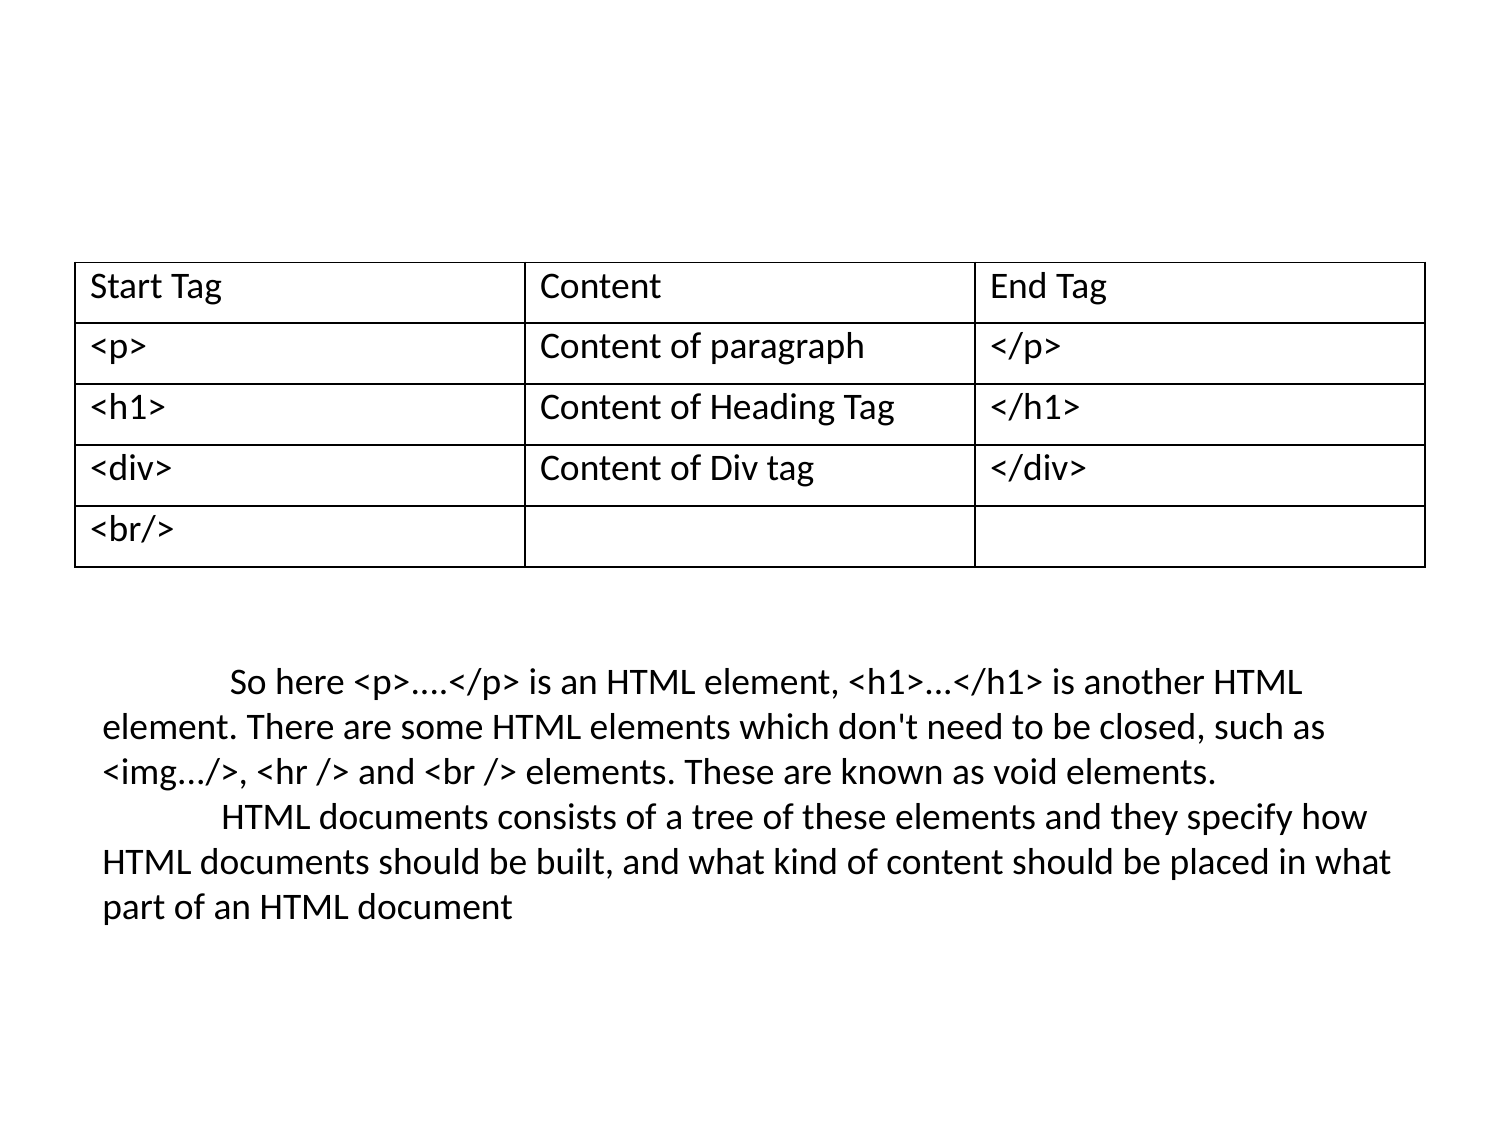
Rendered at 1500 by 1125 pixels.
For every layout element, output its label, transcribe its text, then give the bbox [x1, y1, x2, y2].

table_cell <h1> [76, 385, 524, 444]
table_cell </h1> [976, 385, 1424, 444]
text_box So here <p>....</p> is an HTML element, <h1>...</h1> is another HTML element. There are some HTML elements which don't need to be closed, such as <img.../>, <hr /> and <br /> elements. These are known as void elements. HTML documents consists of a tree of these elements and they specify how HTML documents should be built, and what kind of content should be placed in what part of an HTML document [87, 649, 1413, 935]
table_cell Content of Div tag [526, 446, 974, 505]
table_cell [526, 507, 974, 566]
table_cell <div> [76, 446, 524, 505]
table_cell Content of paragraph [526, 324, 974, 383]
table_header Start Tag [76, 263, 524, 322]
table_cell [976, 507, 1424, 566]
table_cell </div> [976, 446, 1424, 505]
table_cell </p> [976, 324, 1424, 383]
table_cell Content of Heading Tag [526, 385, 974, 444]
table_header Content [526, 263, 974, 322]
table_cell <p> [76, 324, 524, 383]
table_header End Tag [976, 263, 1424, 322]
table_cell <br/> [76, 507, 524, 566]
